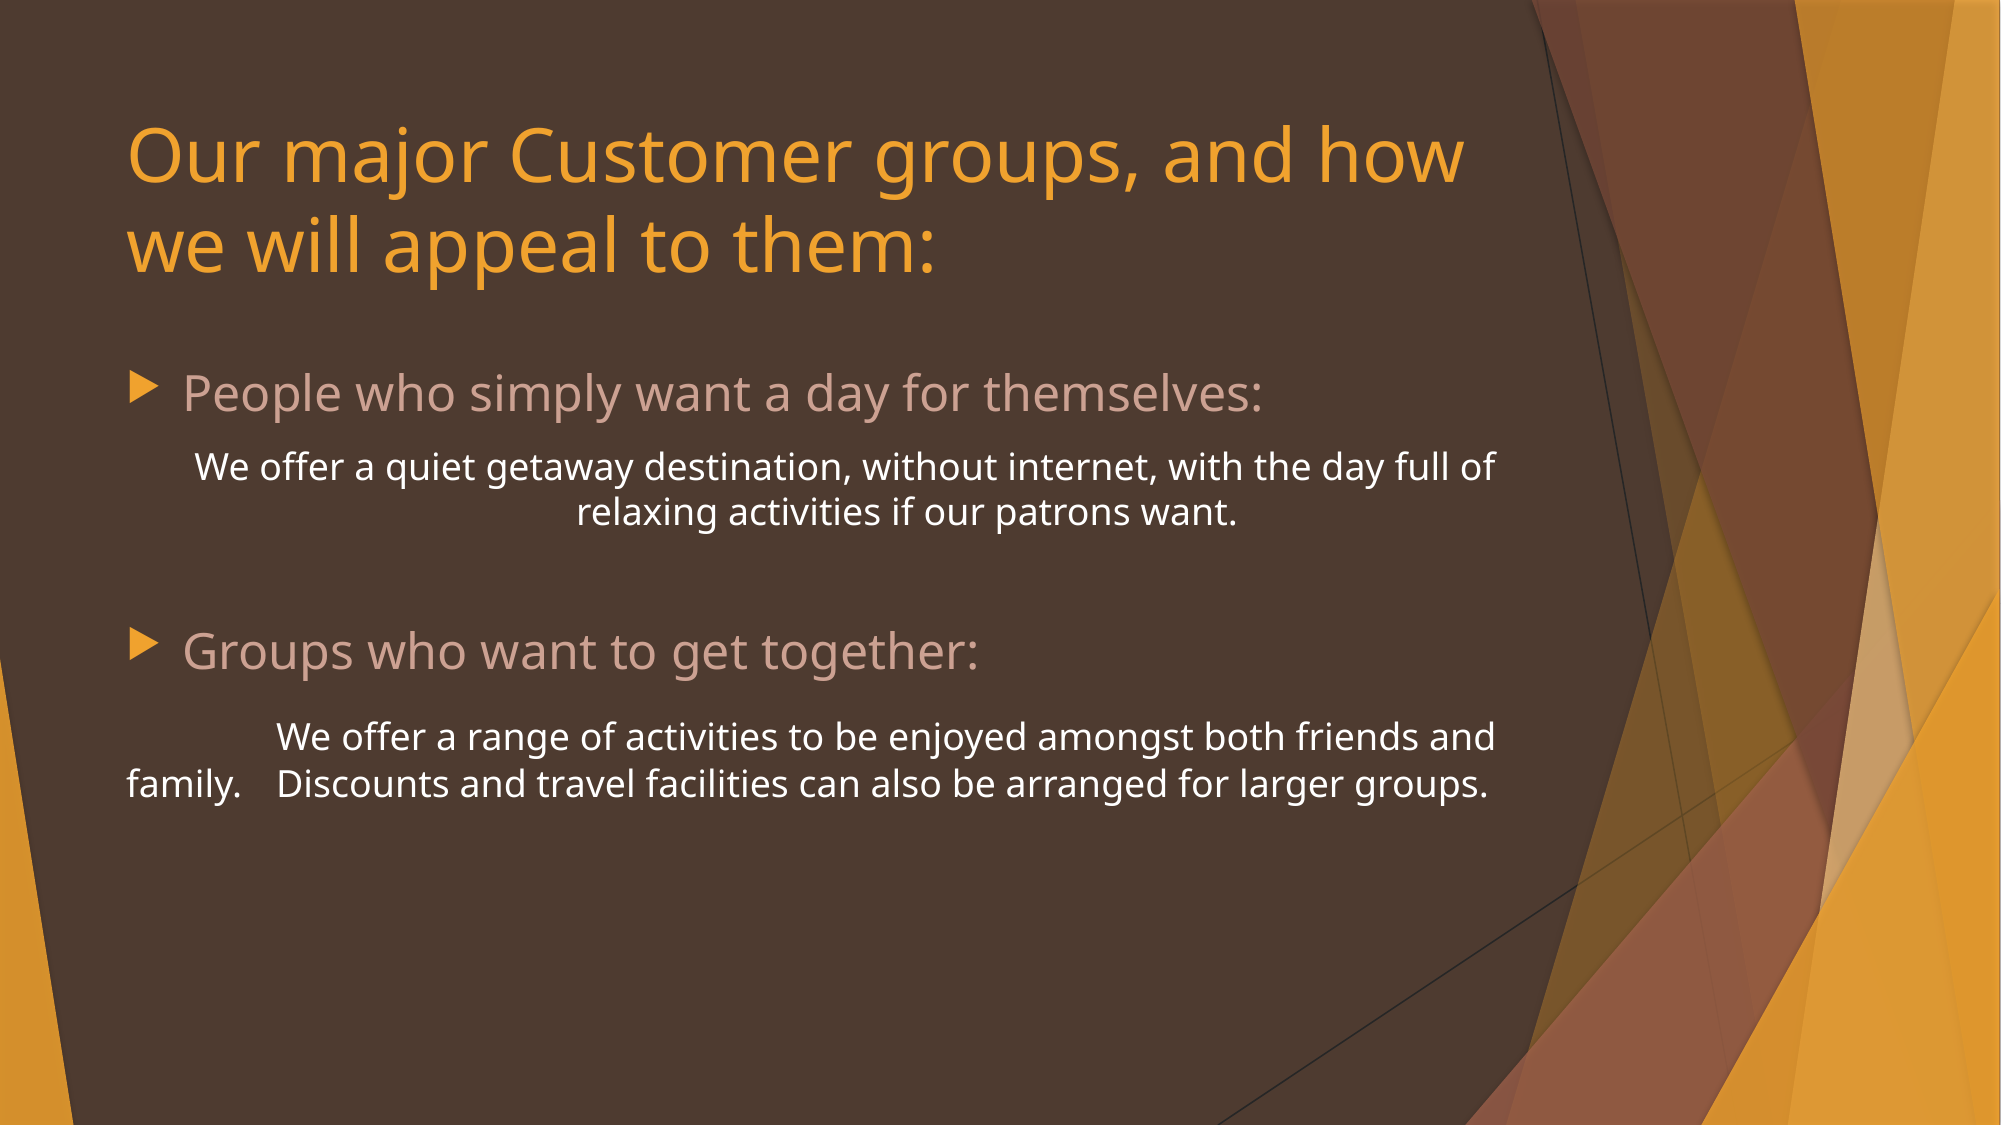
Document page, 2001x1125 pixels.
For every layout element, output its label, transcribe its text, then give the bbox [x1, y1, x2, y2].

list People who simply want a day for themselves: We offer a quiet getaway destination, without internet, with the day full of relaxing activities if our patrons want. Groups who want to get together: We offer a range of activities to be enjoyed amongst both friends and family. Discounts and travel facilities can also be arranged for larger groups. [111, 354, 1522, 992]
title Our major Customer groups, and how we will appeal to them: [111, 99, 1522, 317]
